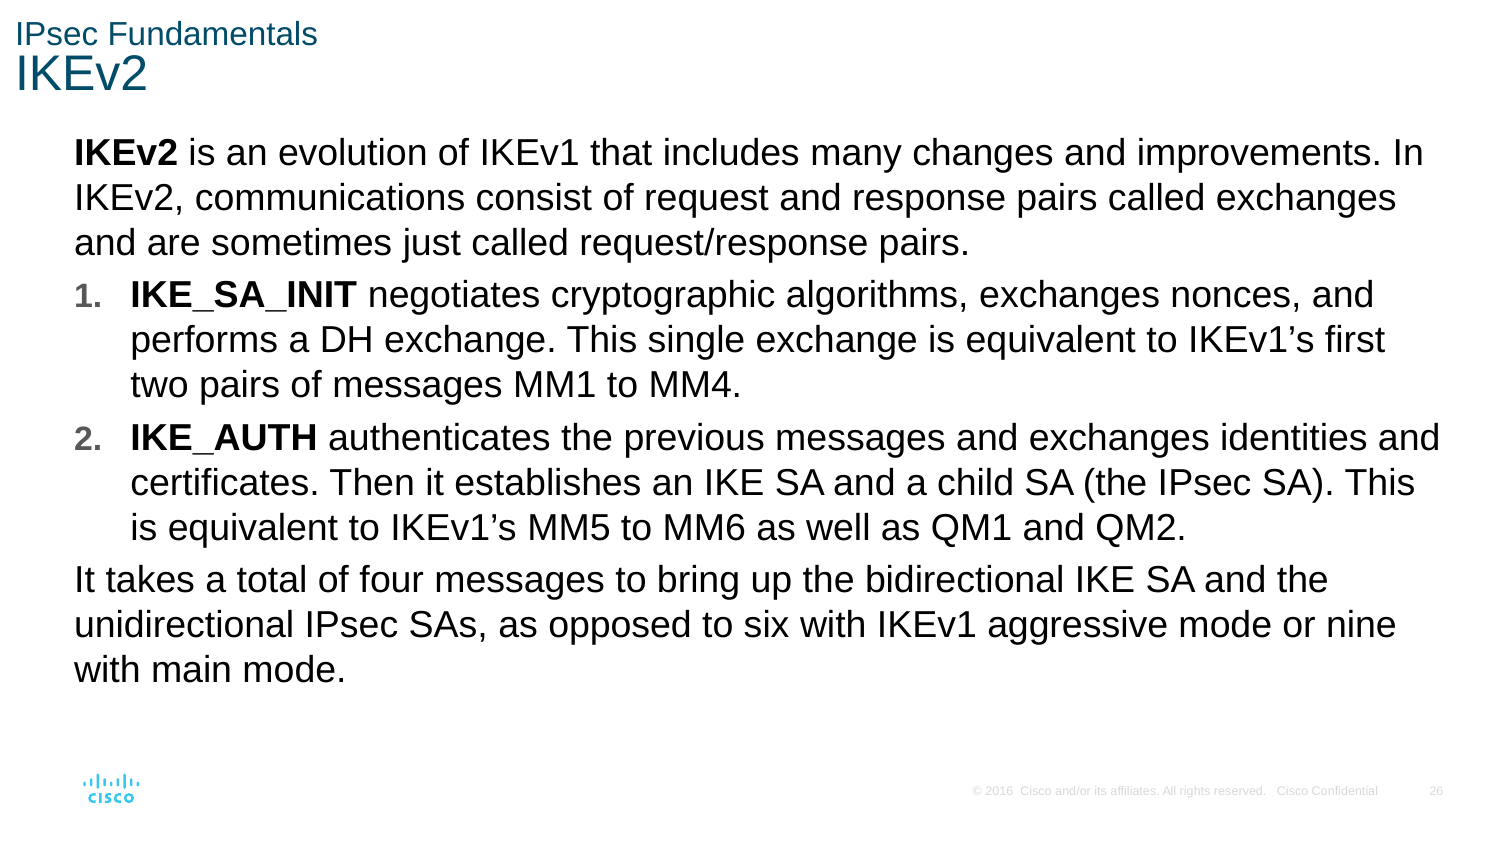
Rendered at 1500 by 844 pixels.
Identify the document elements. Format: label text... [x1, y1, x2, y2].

title IPsec Fundamentals IKEv2 [0, 0, 1369, 121]
list IKEv2 is an evolution of IKEv1 that includes many changes and improvements. In IKEv2, communications consist of request and response pairs called exchanges and are sometimes just called request/response pairs. IKE_SA_INIT negotiates cryptographic algorithms, exchanges nonces, and performs a DH exchange. This single exchange is equivalent to IKEv1’s first two pairs of messages MM1 to MM4. IKE_AUTH authenticates the previous messages and exchanges identities and certificates. Then it establishes an IKE SA and a child SA (the IPsec SA). This is equivalent to IKEv1’s MM5 to MM6 as well as QM1 and QM2. It takes a total of four messages to bring up the bidirectional IKE SA and the unidirectional IPsec SAs, as opposed to six with IKEv1 aggressive mode or nine with main mode. [12, 120, 1466, 721]
